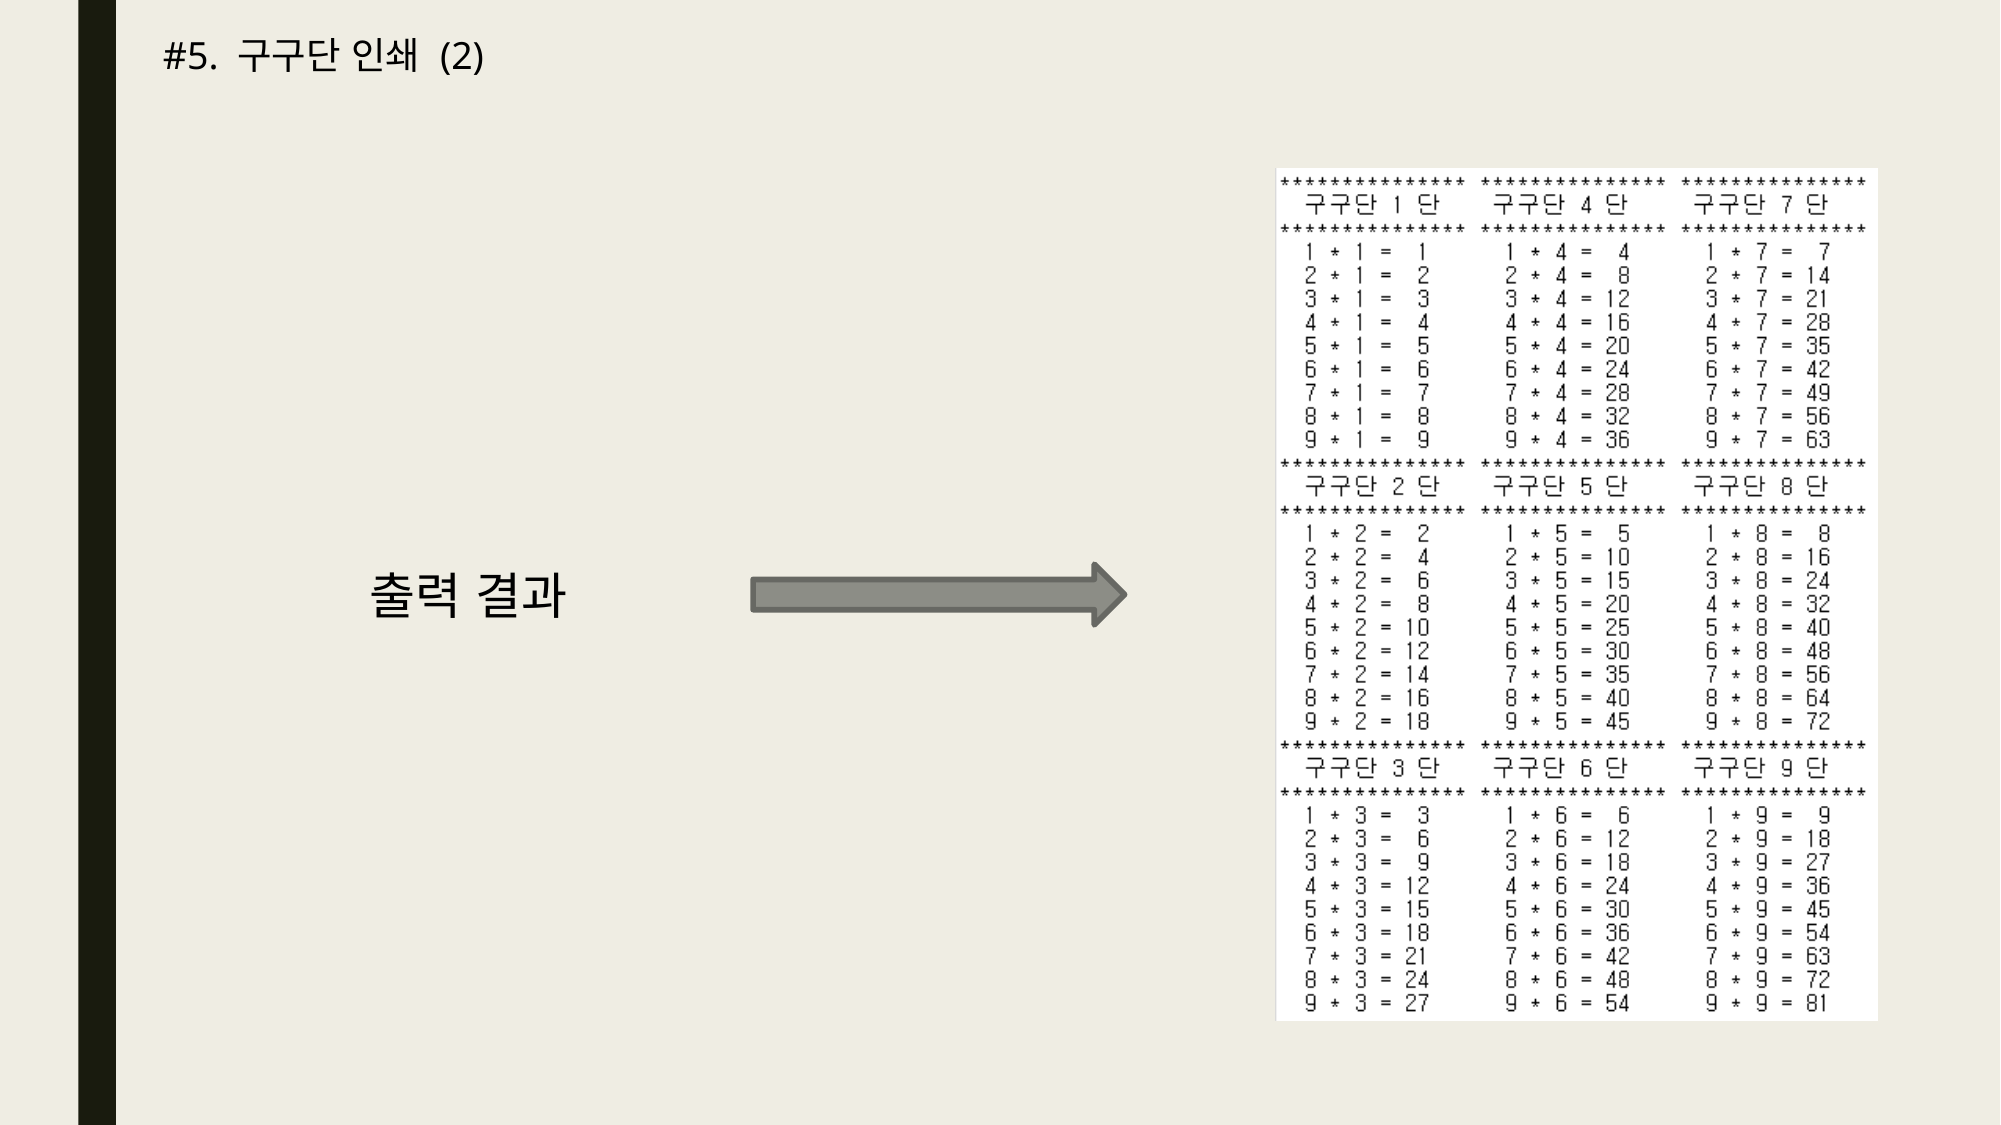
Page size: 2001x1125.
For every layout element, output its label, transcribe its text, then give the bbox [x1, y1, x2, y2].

text_box [750, 561, 1128, 628]
text_box 출력 결과 [355, 556, 602, 632]
picture [1275, 168, 1878, 1021]
text_box #5. 구구단 인쇄 (2) [148, 24, 1561, 85]
